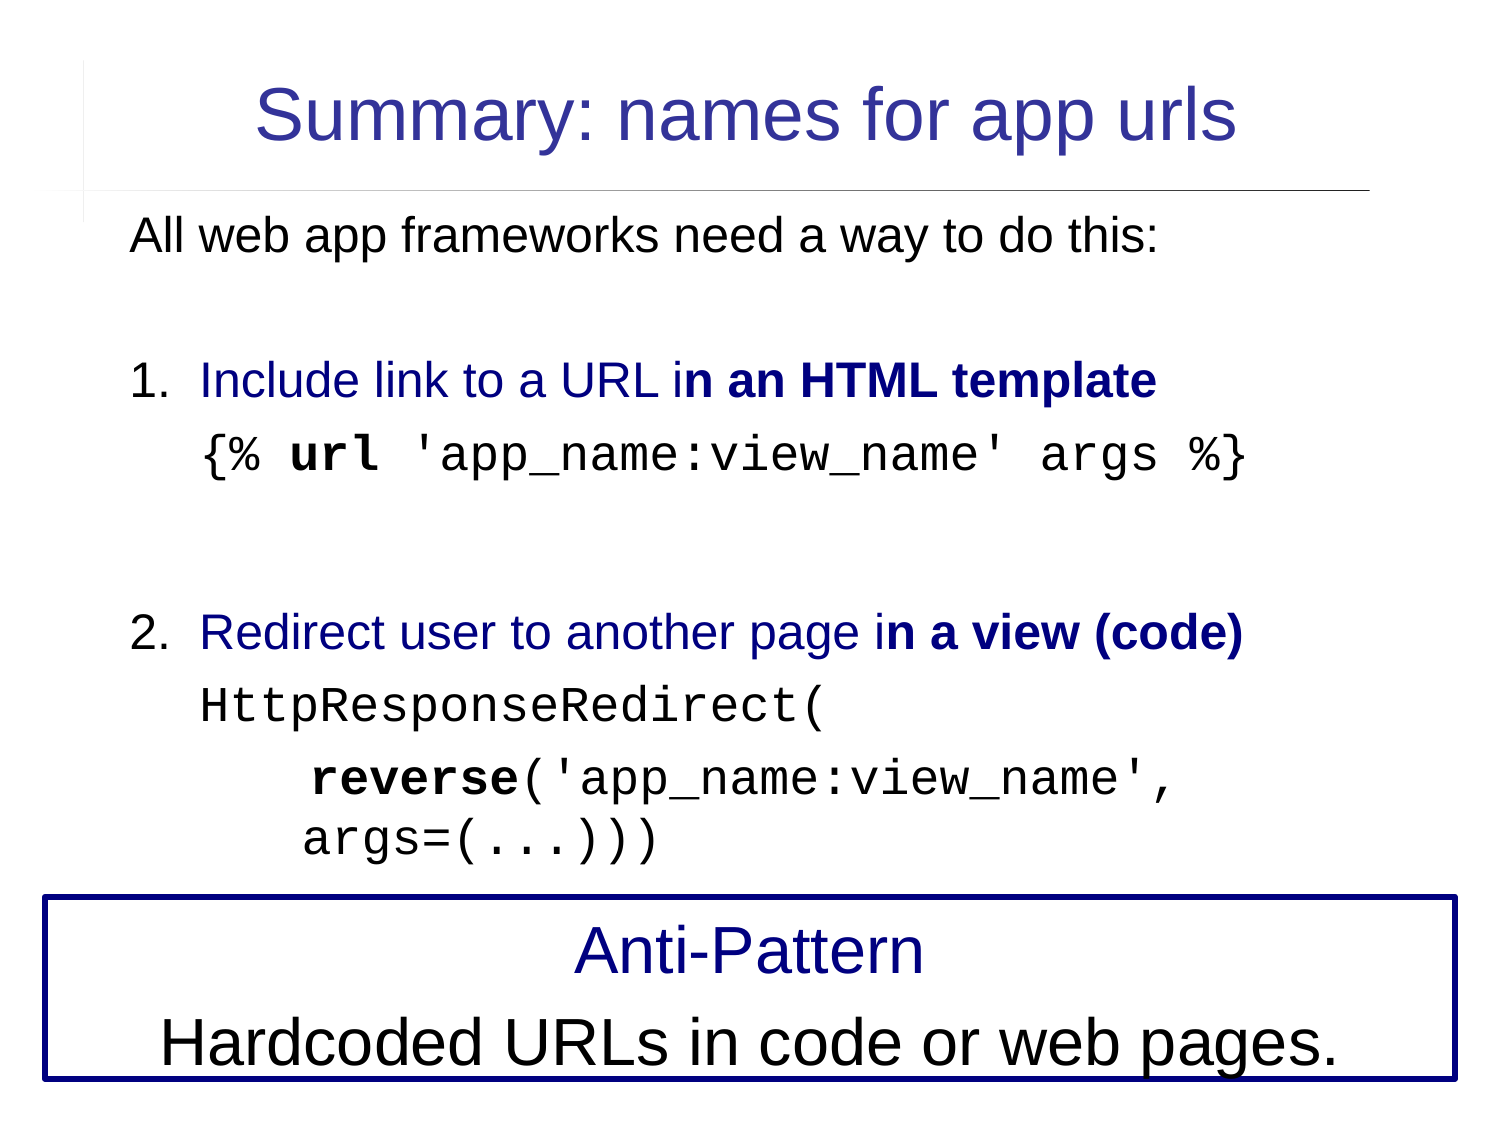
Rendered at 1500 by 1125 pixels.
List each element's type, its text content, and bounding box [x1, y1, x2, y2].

text_box Summary: names for app urls [100, 42, 1393, 178]
text_box Anti-Pattern Hardcoded URLs in code or web pages. [44, 896, 1455, 1079]
text_box All web app frameworks need a way to do this: 1. Include link to a URL in an HTML template {% url 'app_name:view_name' args %} 2. Redirect user to another page in a view (code) HttpResponseRedirect( reverse('app_name:view_name', args=(...))) [110, 195, 1425, 896]
